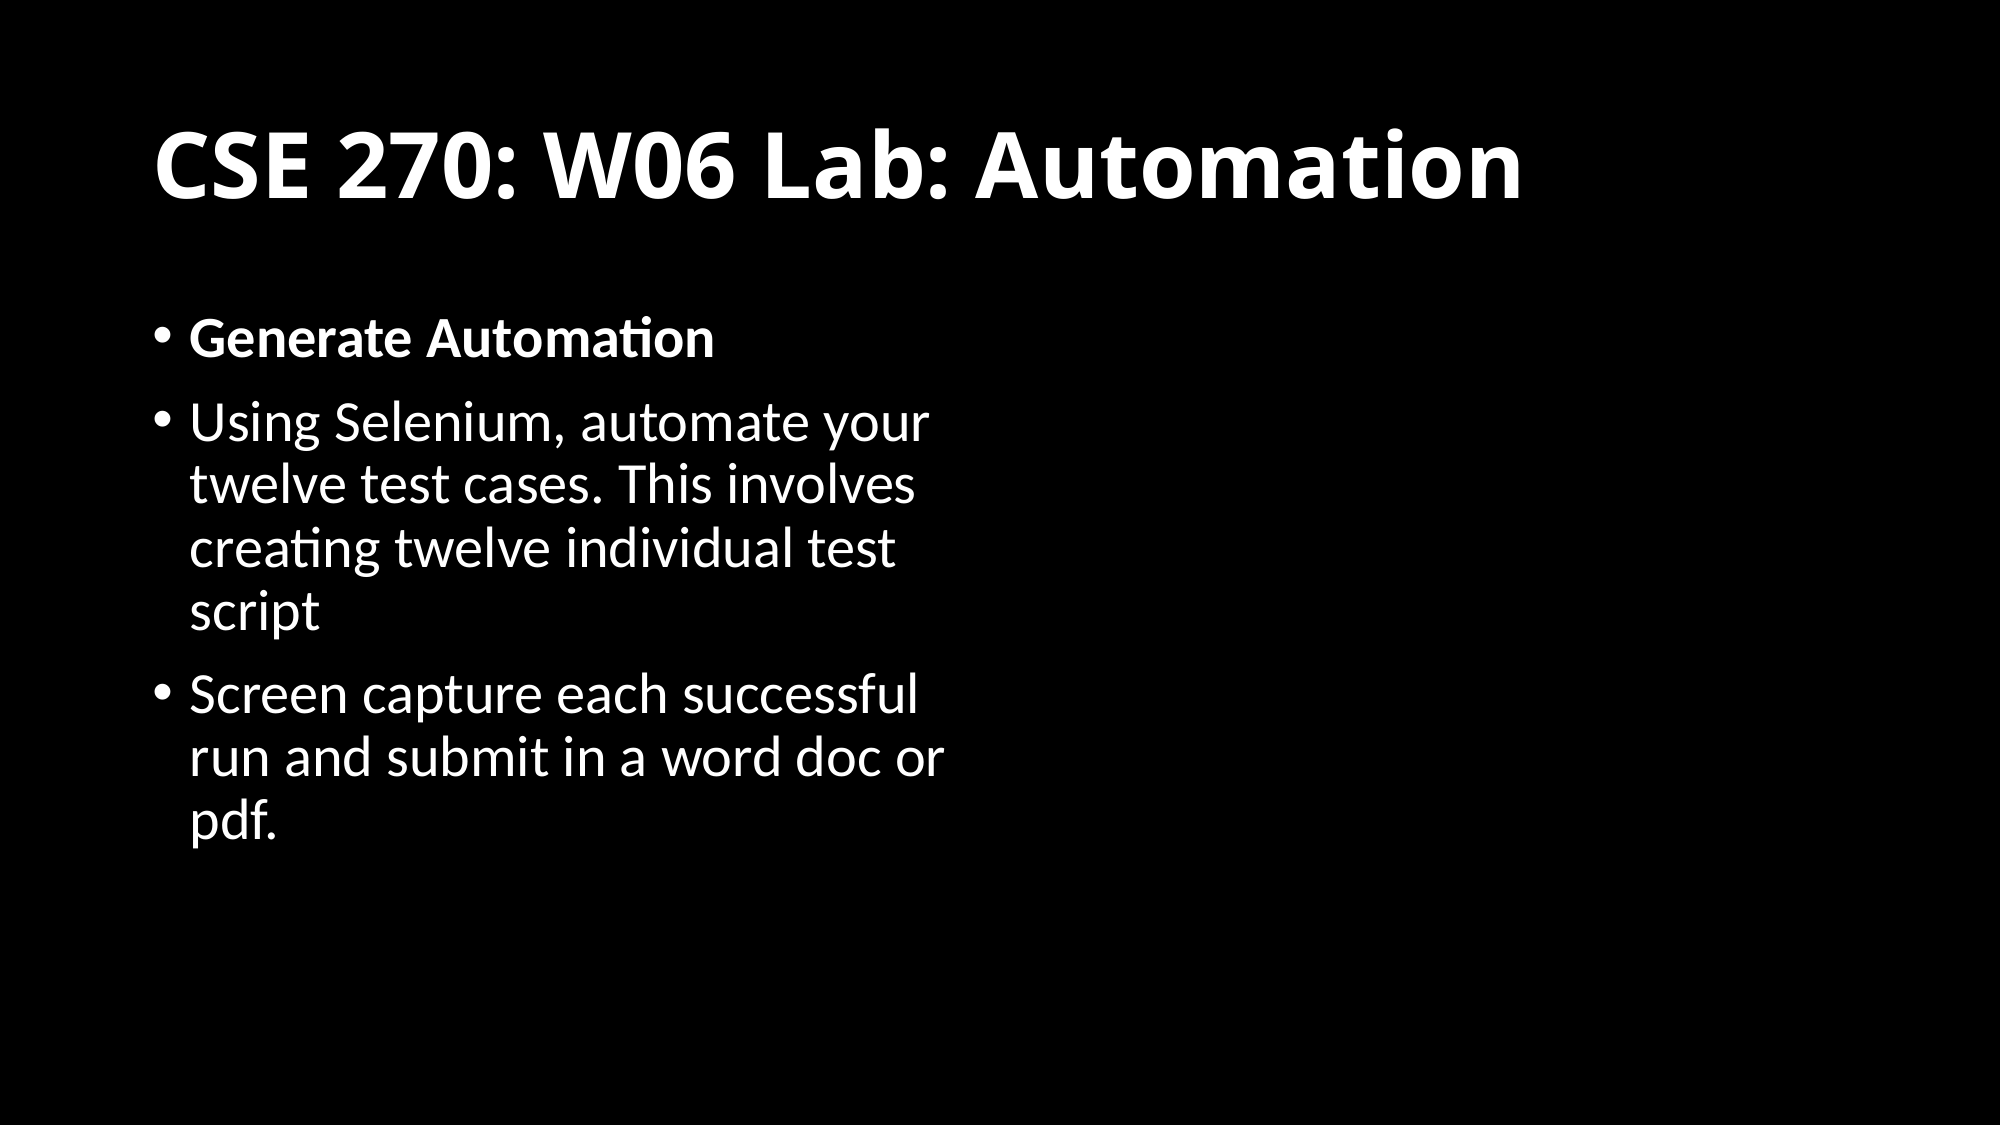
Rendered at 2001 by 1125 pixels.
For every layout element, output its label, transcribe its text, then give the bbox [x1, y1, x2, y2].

title CSE 270: W06 Lab: Automation [137, 59, 1863, 278]
list Generate Automation Using Selenium, automate your twelve test cases. This involves creating twelve individual test script Screen capture each successful run and submit in a word doc or pdf. [137, 299, 988, 1014]
